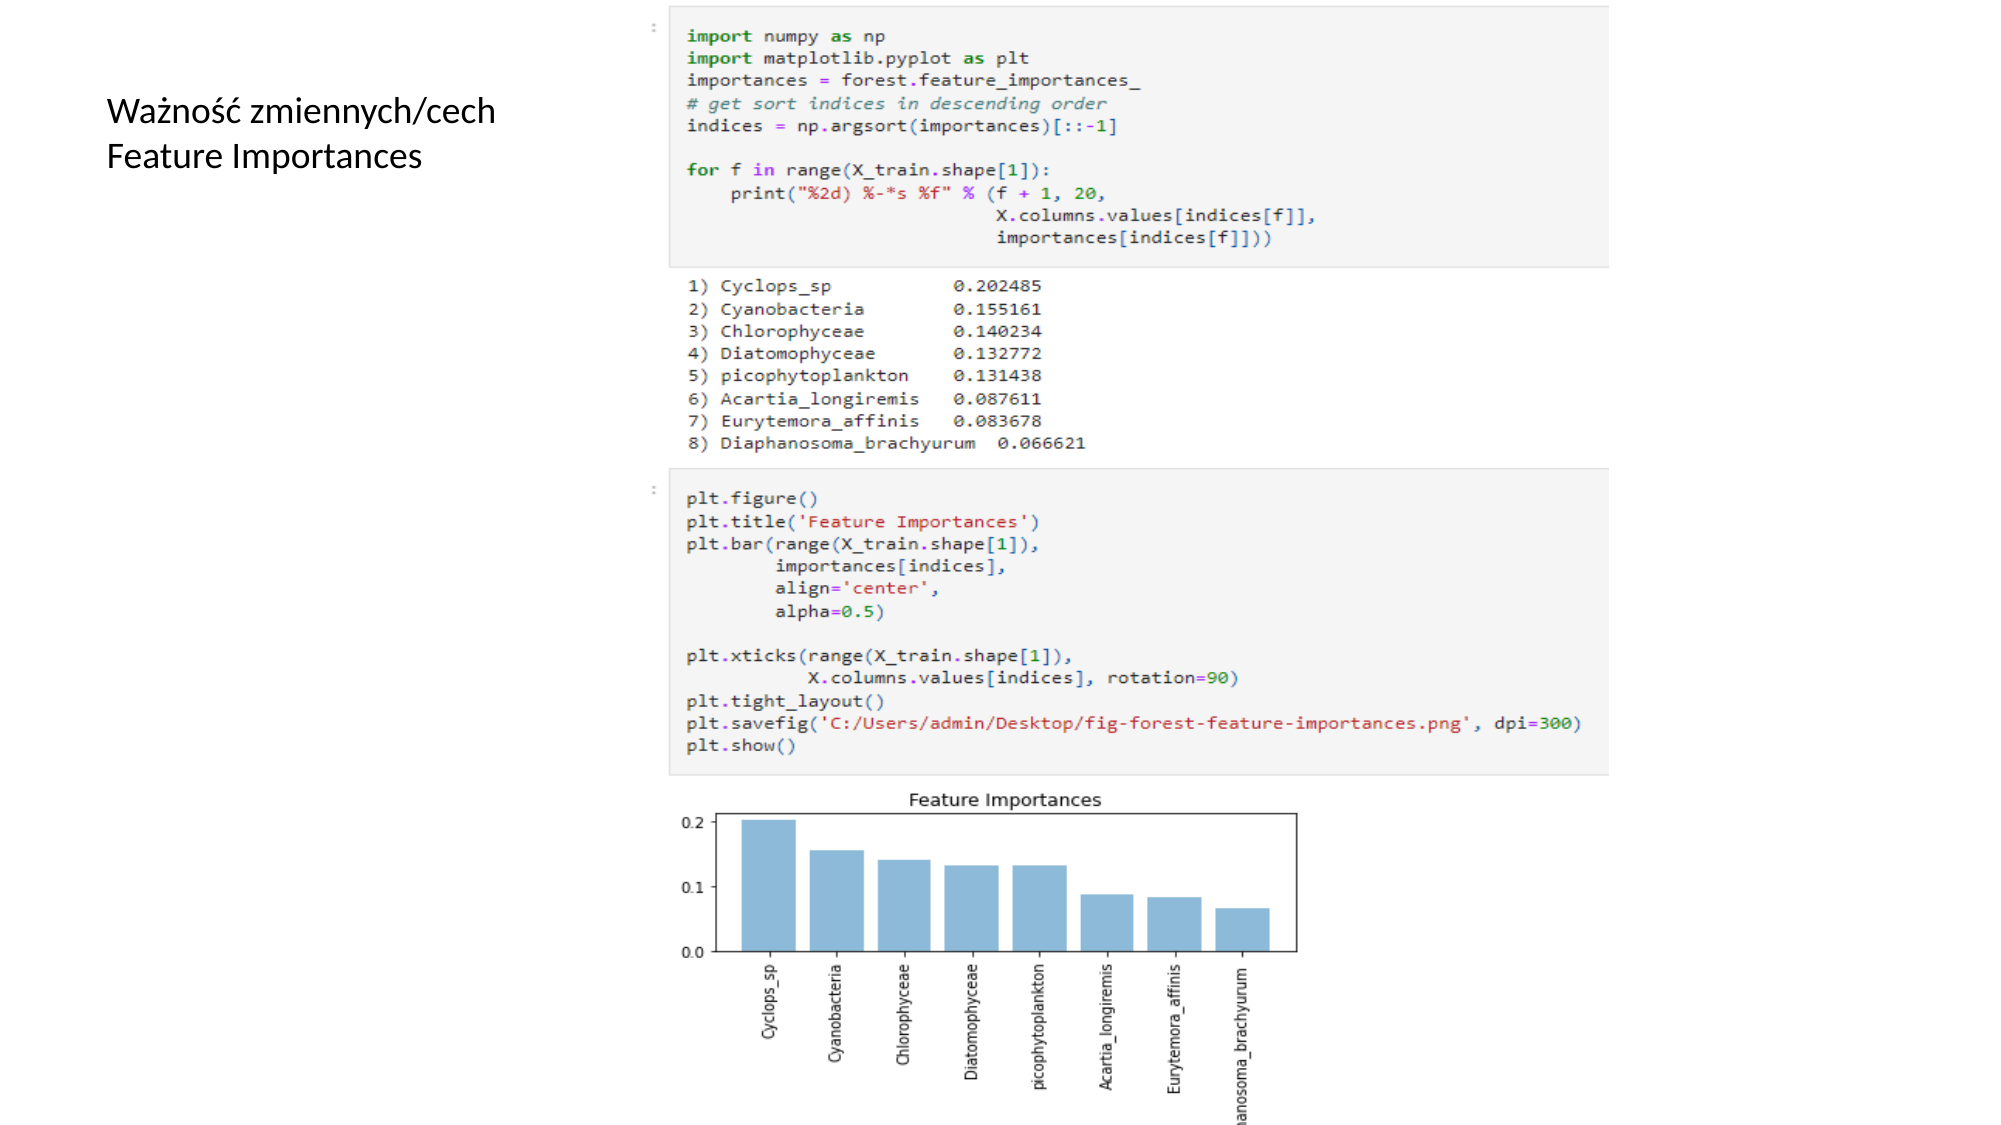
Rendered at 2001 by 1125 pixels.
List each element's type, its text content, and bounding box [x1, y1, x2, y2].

picture [649, 0, 1609, 1125]
text_box Ważność zmiennych/cech Feature Importances [92, 78, 605, 184]
